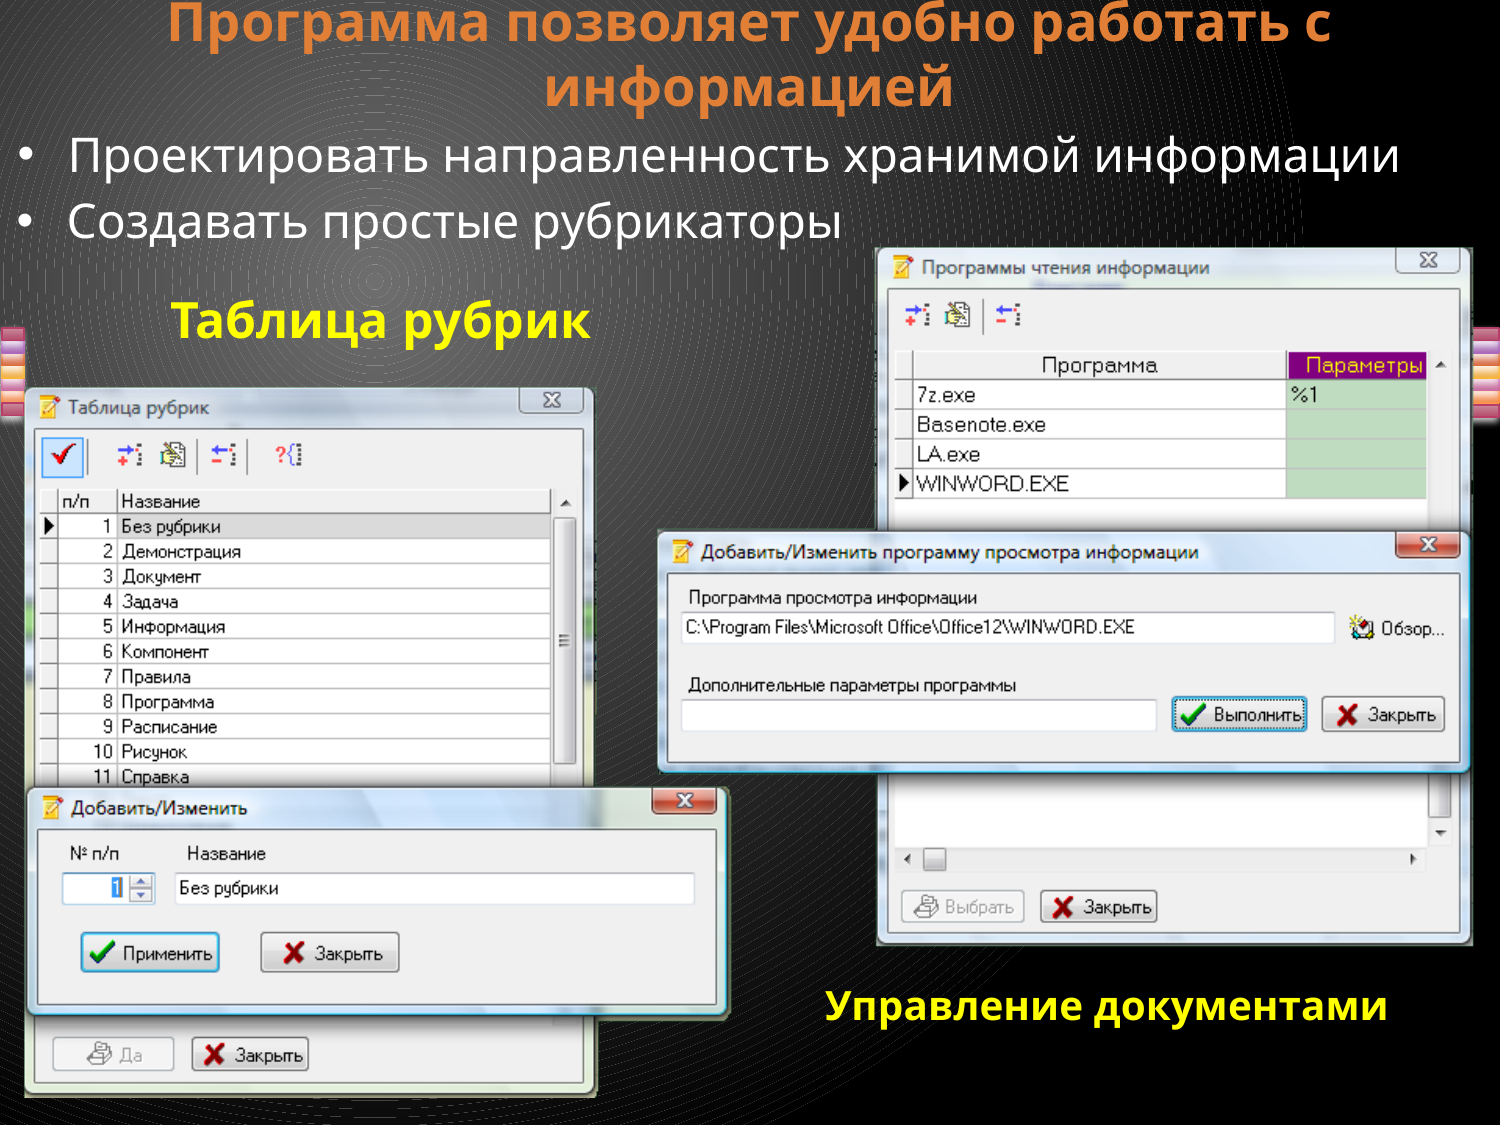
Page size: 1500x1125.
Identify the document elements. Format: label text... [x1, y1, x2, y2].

title Программа позволяет удобно работать с информацией [0, 0, 1500, 106]
text_box Управление документами [761, 972, 1453, 1067]
picture [22, 386, 734, 1099]
text_box Таблица рубрик [35, 281, 649, 375]
text_box Проектировать направленность хранимой информации Создавать простые рубрикаторы [0, 117, 1500, 258]
picture [655, 245, 1476, 948]
